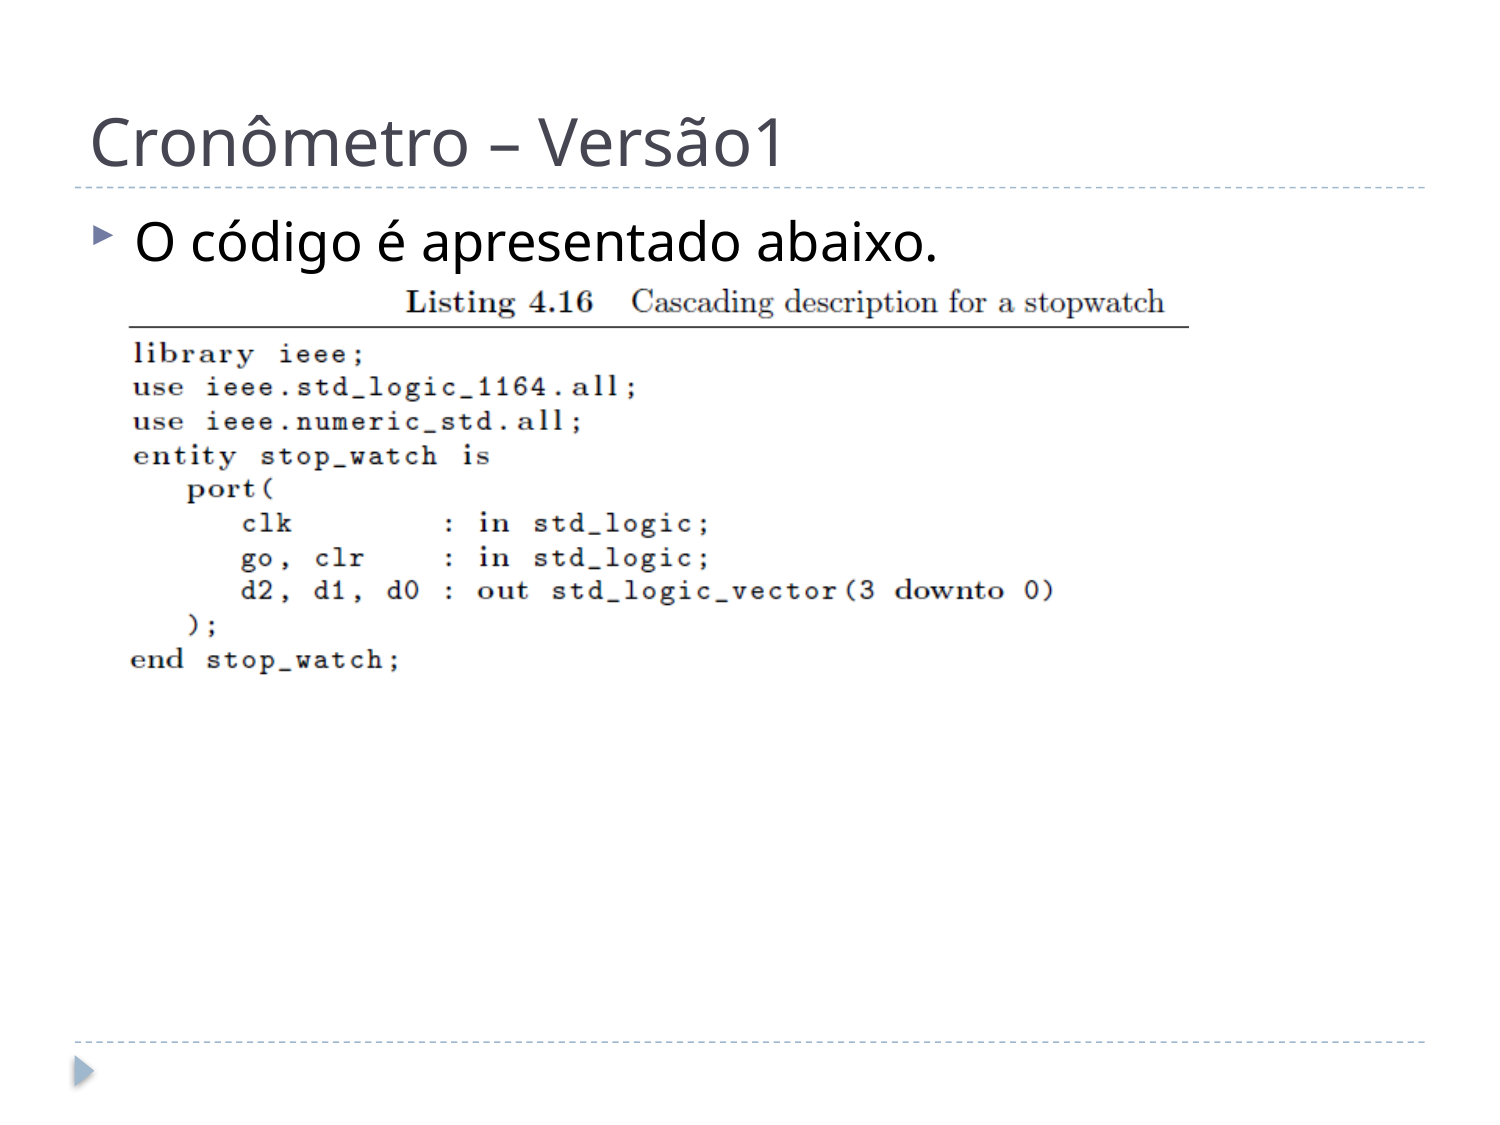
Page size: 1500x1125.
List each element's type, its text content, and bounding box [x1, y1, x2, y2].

picture [111, 278, 1189, 687]
list O código é apresentado abaixo. [75, 200, 1425, 1010]
title Cronômetro – Versão1 [75, 24, 1425, 188]
